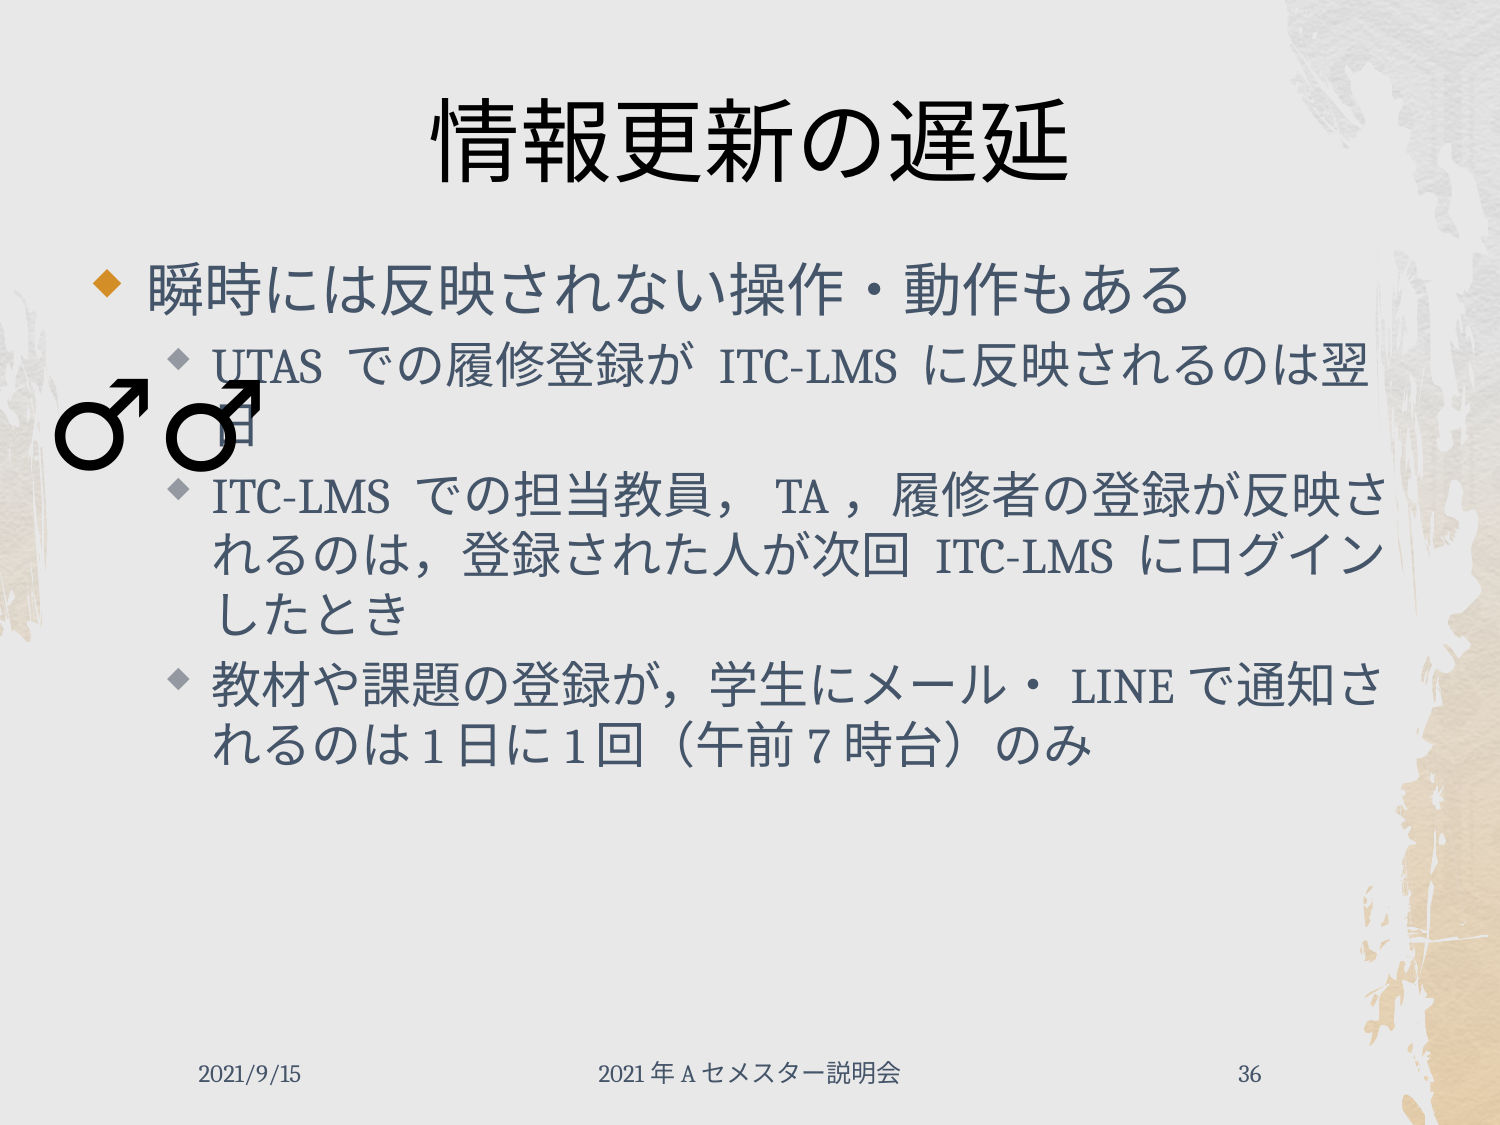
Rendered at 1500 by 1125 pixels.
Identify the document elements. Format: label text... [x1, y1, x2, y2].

title 情報更新の遅延 [75, 45, 1425, 233]
text_box 🙇‍♂️ [29, 338, 182, 503]
list 瞬時には反映されない操作・動作もある UTAS での履修登録が ITC-LMS に反映されるのは翌日 ITC-LMS での担当教員，TA，履修者の登録が反映されるのは，登録された人が次回 ITC-LMS にログインしたとき 教材や課題の登録が，学生にメール・LINEで通知されるのは1日に1回（午前7時台）のみ [75, 246, 1425, 989]
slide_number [75, 1042, 425, 1103]
footer 2021年Aセメスター説明会 [512, 1042, 988, 1103]
slide_number 36 [1074, 1042, 1425, 1103]
